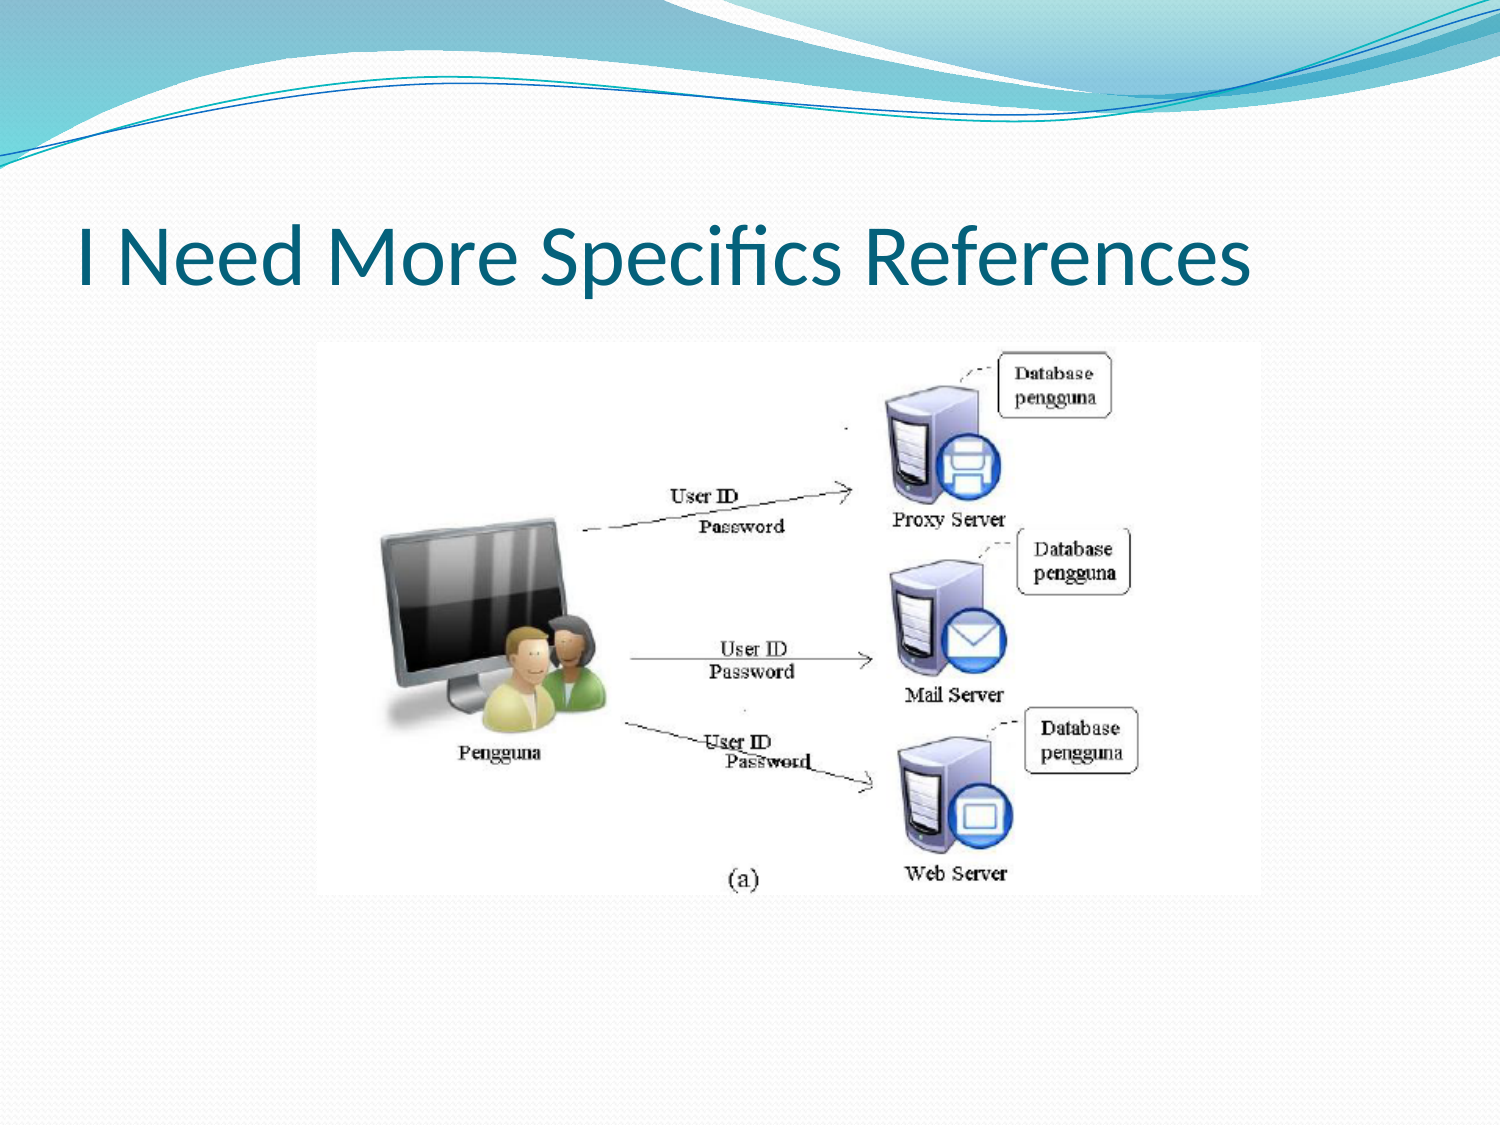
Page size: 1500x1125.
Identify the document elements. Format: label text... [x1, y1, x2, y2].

title I Need More Specifics References [75, 115, 1425, 303]
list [317, 342, 1261, 895]
